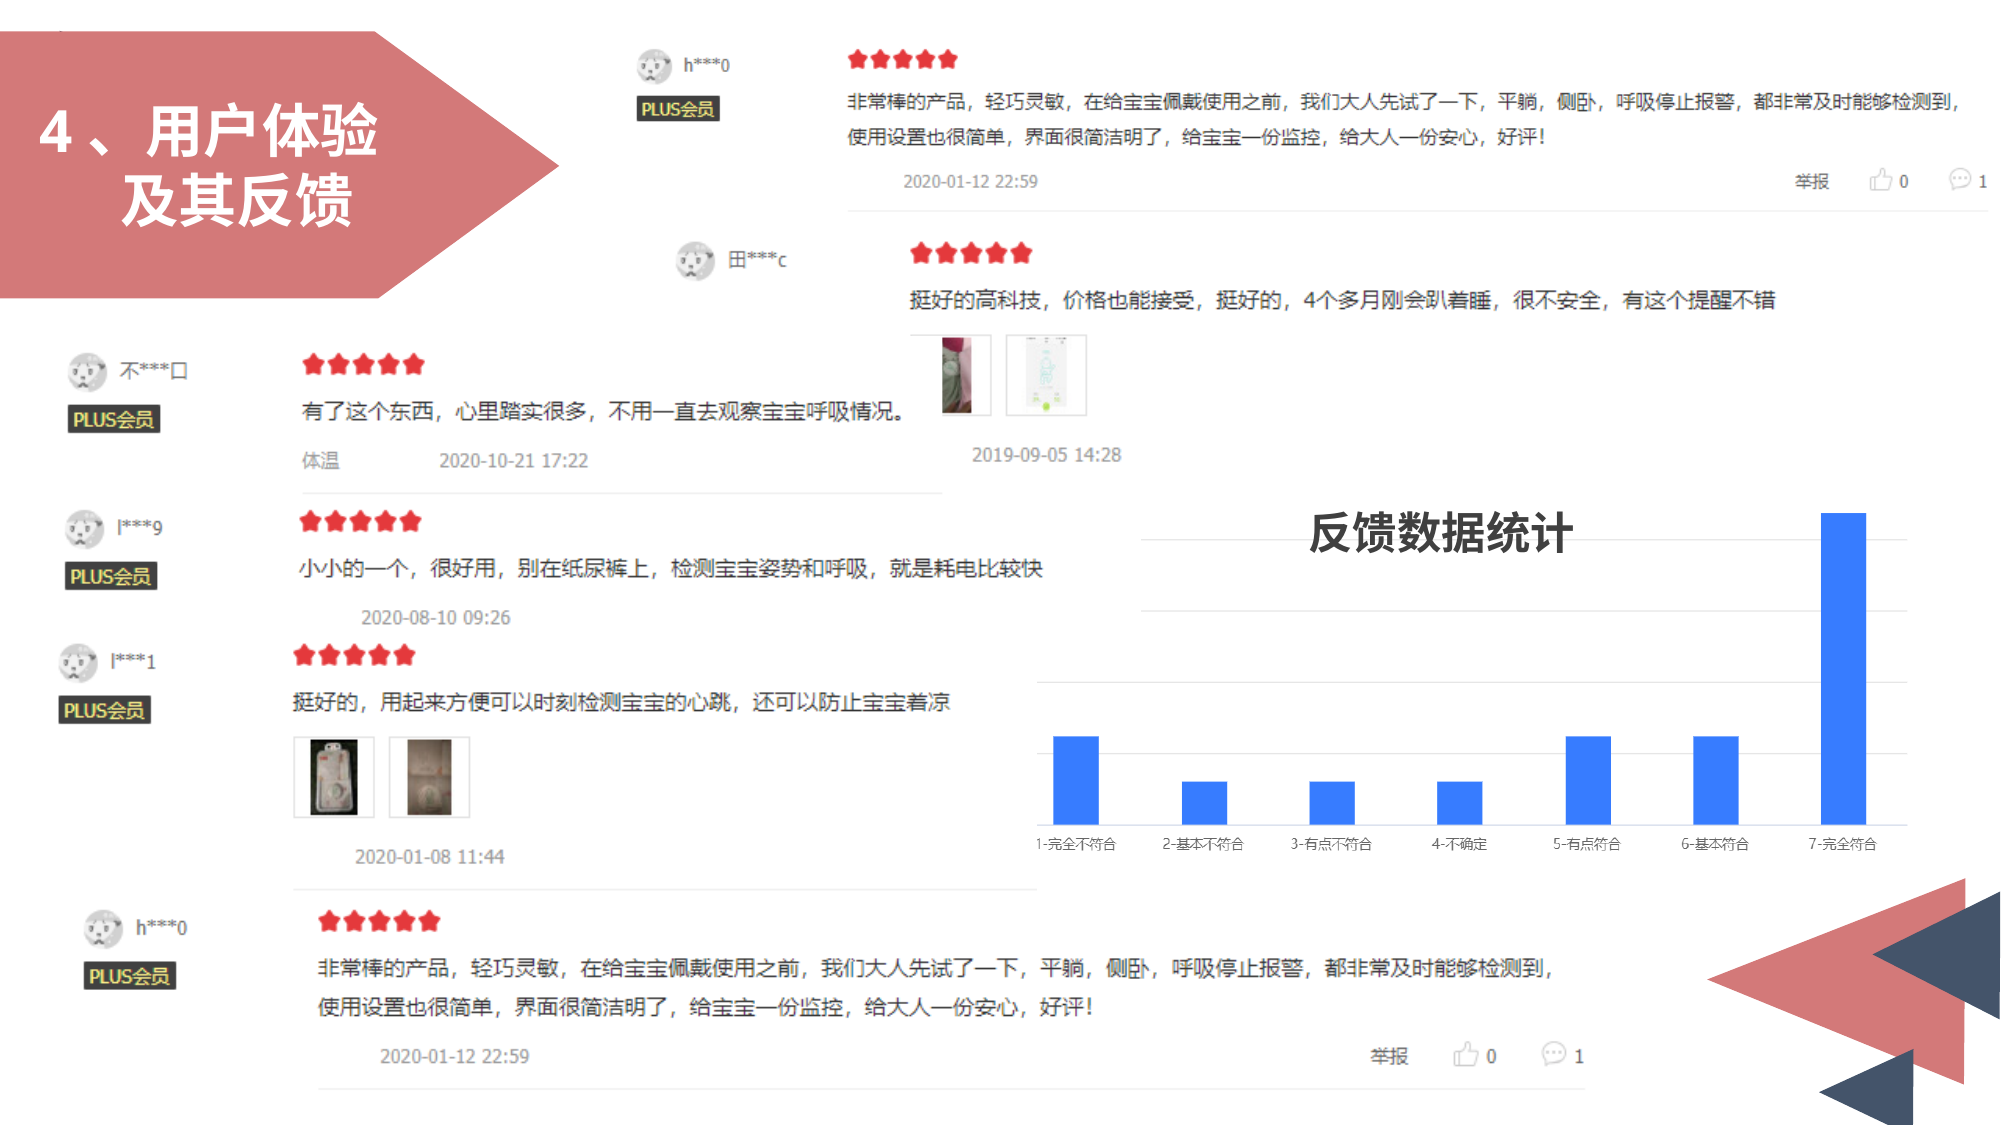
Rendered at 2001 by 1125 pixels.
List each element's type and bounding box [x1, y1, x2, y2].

picture [37, 231, 1924, 897]
picture [592, 38, 1994, 219]
picture [31, 901, 1590, 1101]
text_box [0, 31, 560, 299]
